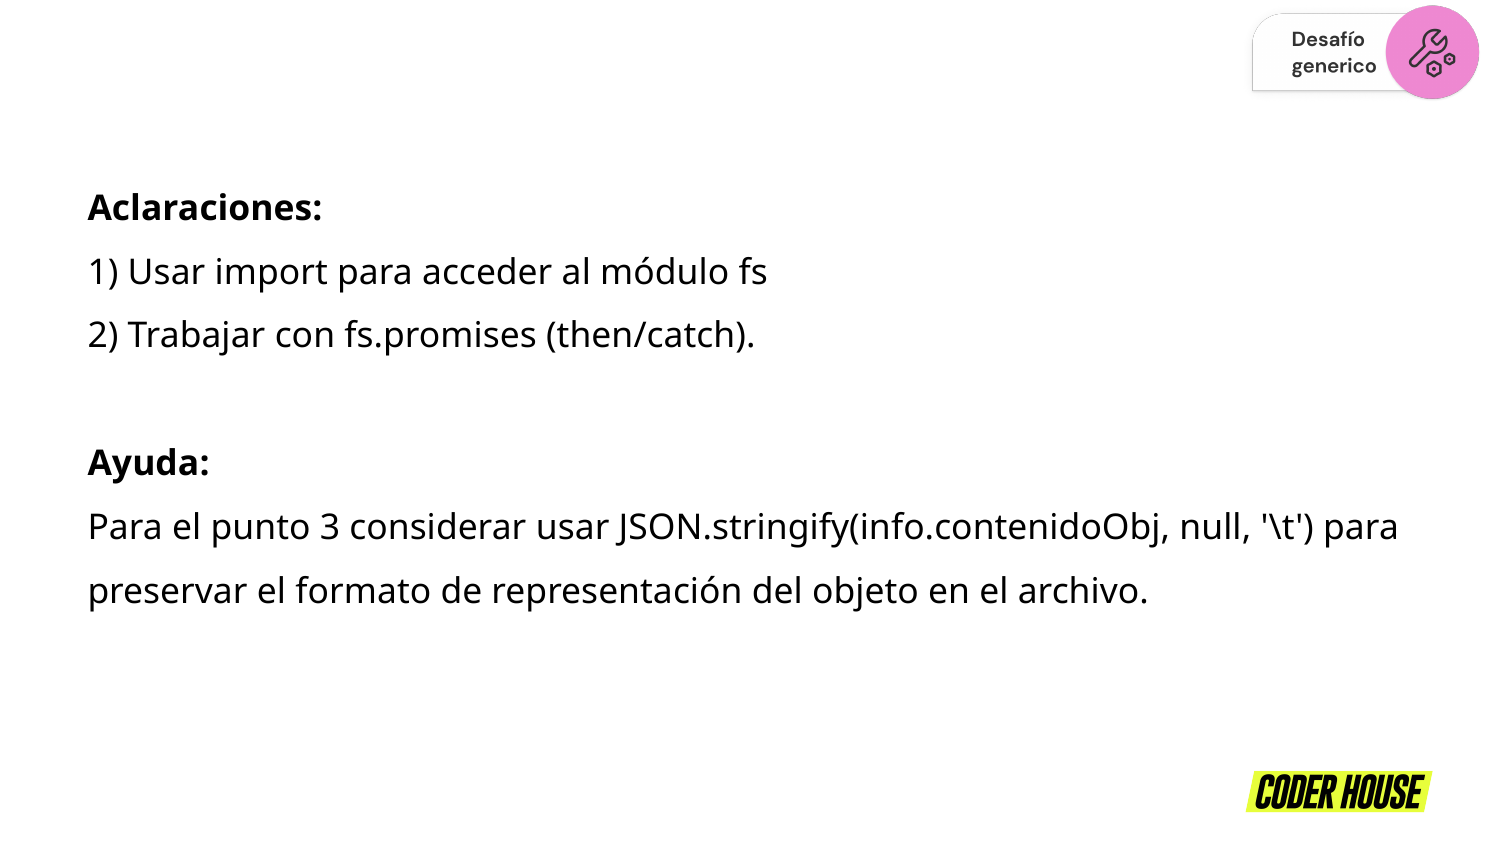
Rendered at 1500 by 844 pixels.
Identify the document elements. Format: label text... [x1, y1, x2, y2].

picture [1231, 0, 1500, 106]
text_box Aclaraciones: 1) Usar import para acceder al módulo fs 2) Trabajar con fs.promises (then/catch). Ayuda: Para el punto 3 considerar usar JSON.stringify(info.contenidoObj, null, '\t') para preservar el formato de representación del objeto en el archivo. [72, 148, 1428, 499]
picture [1241, 764, 1437, 819]
